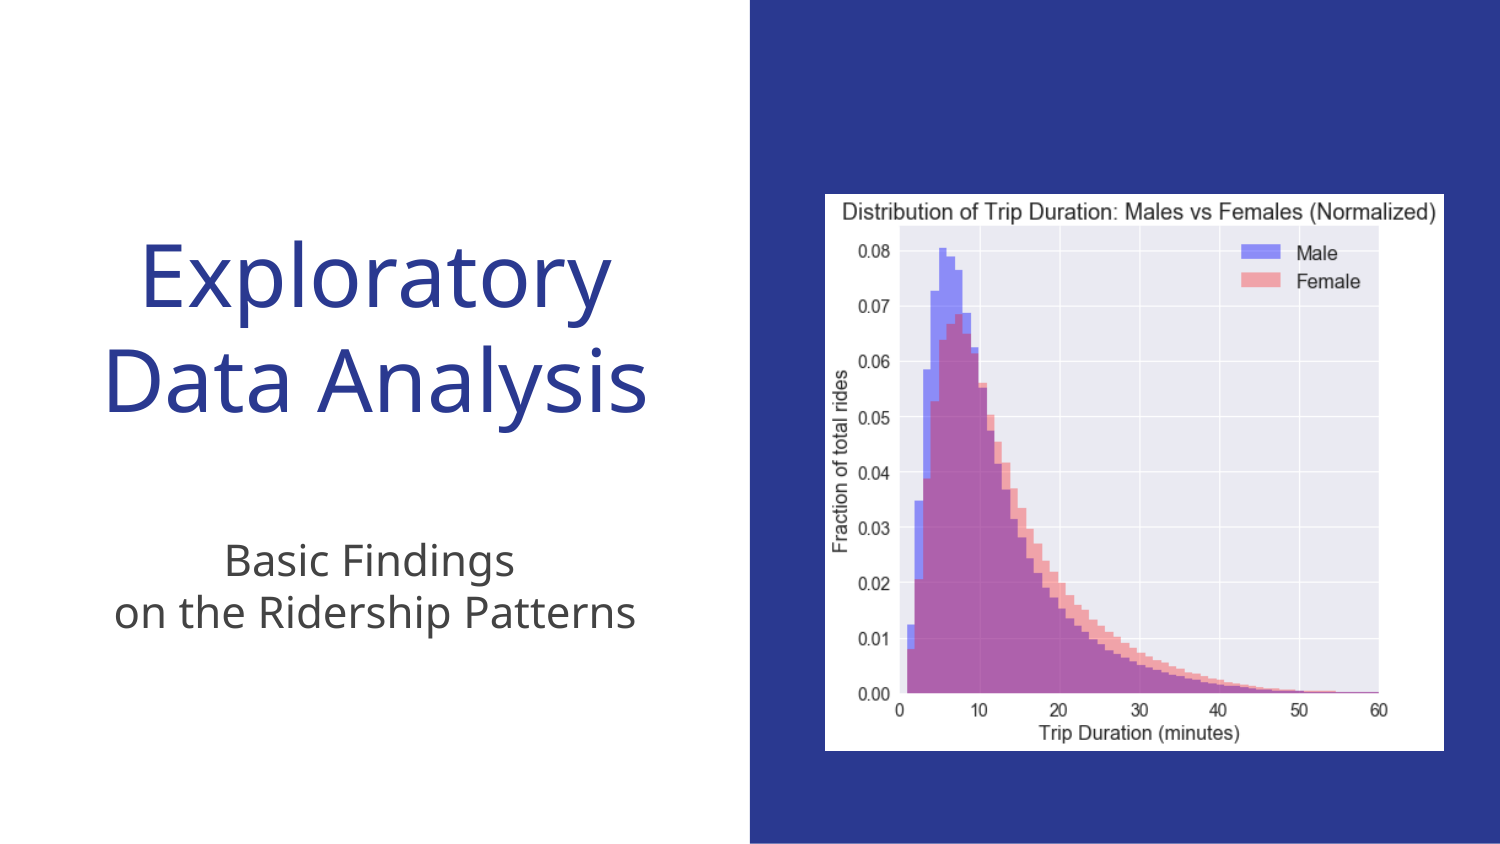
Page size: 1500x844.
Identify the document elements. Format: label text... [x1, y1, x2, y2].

subtitle Basic Findings on the Ridership Patterns [43, 517, 708, 726]
picture [825, 194, 1444, 751]
title Exploratory Data Analysis [43, 188, 708, 446]
